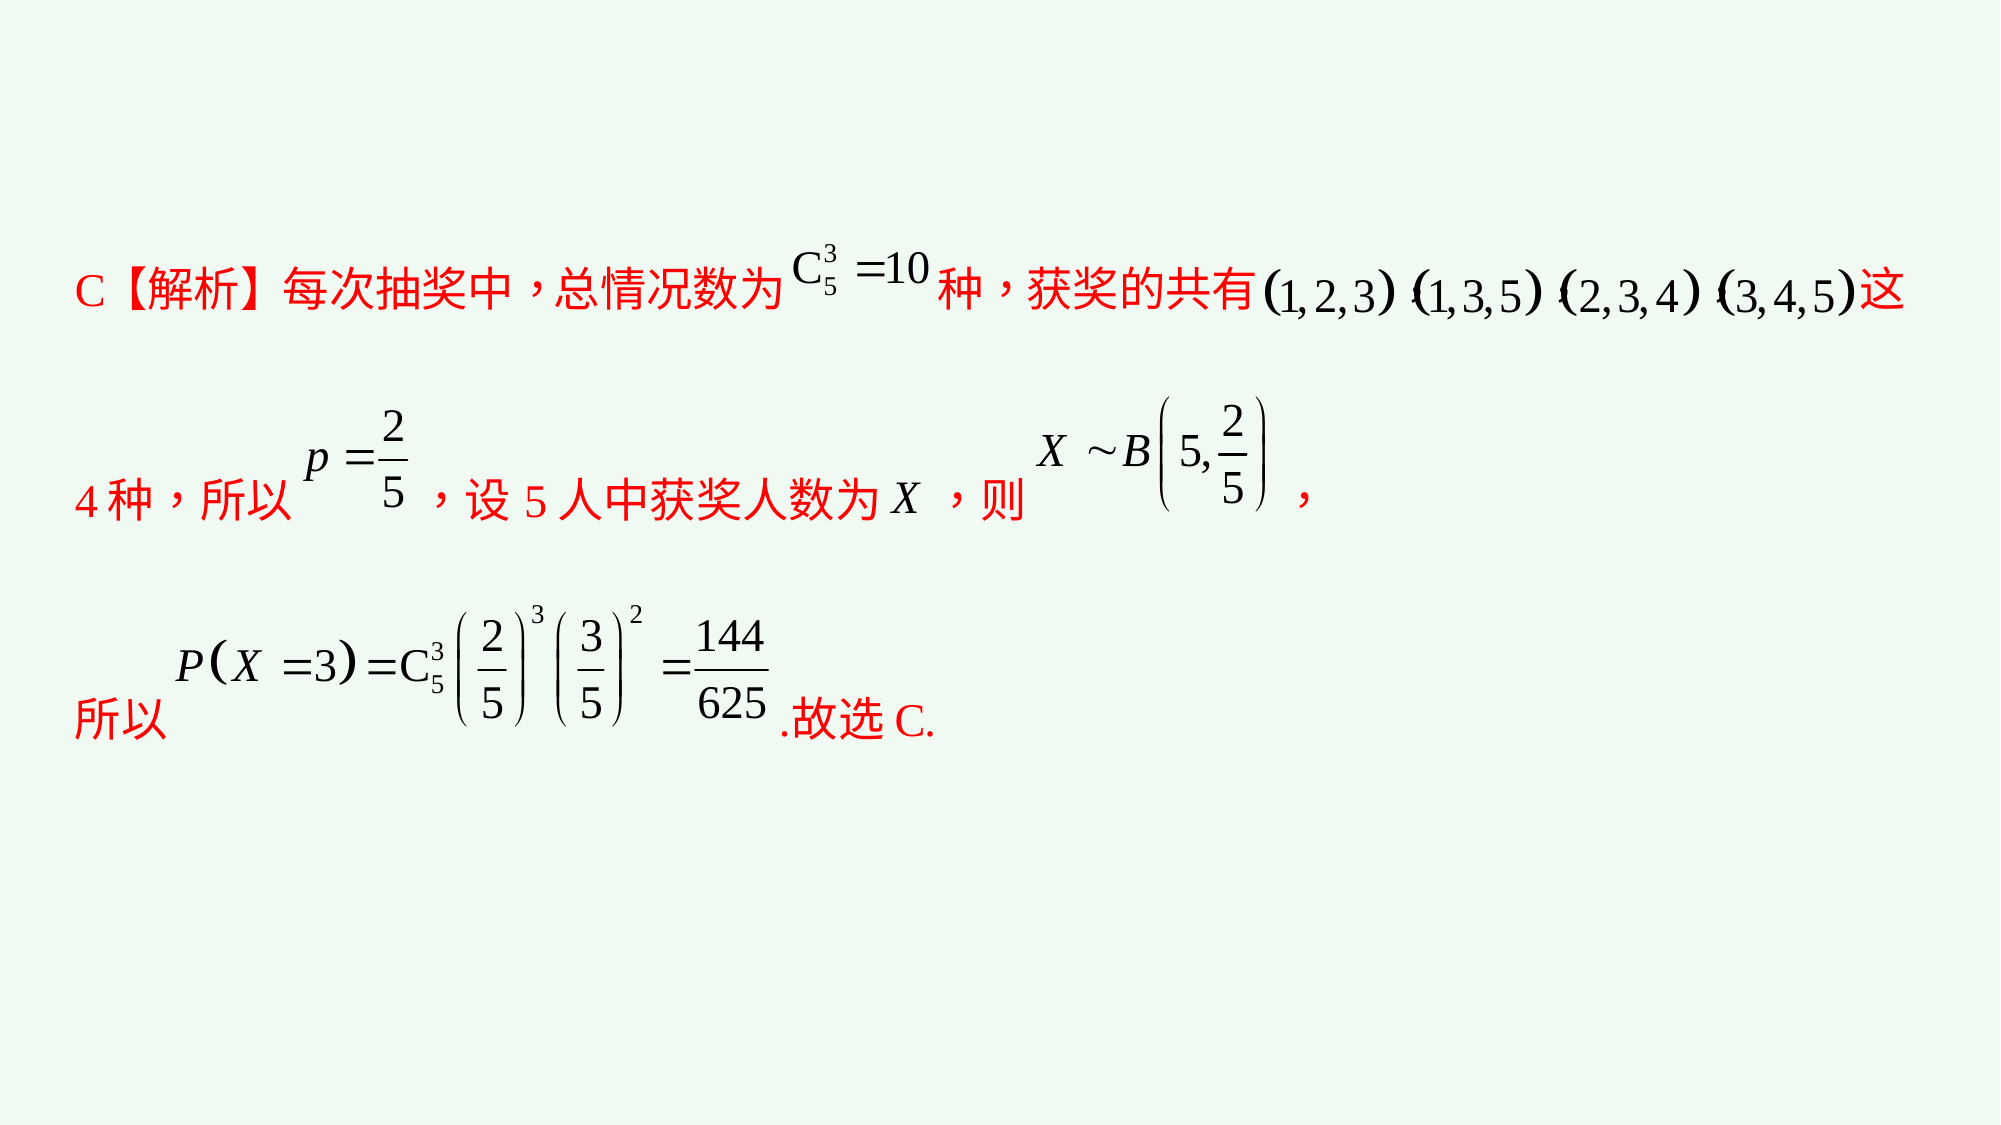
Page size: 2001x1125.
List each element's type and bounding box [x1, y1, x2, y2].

text_box [74, 216, 1907, 776]
